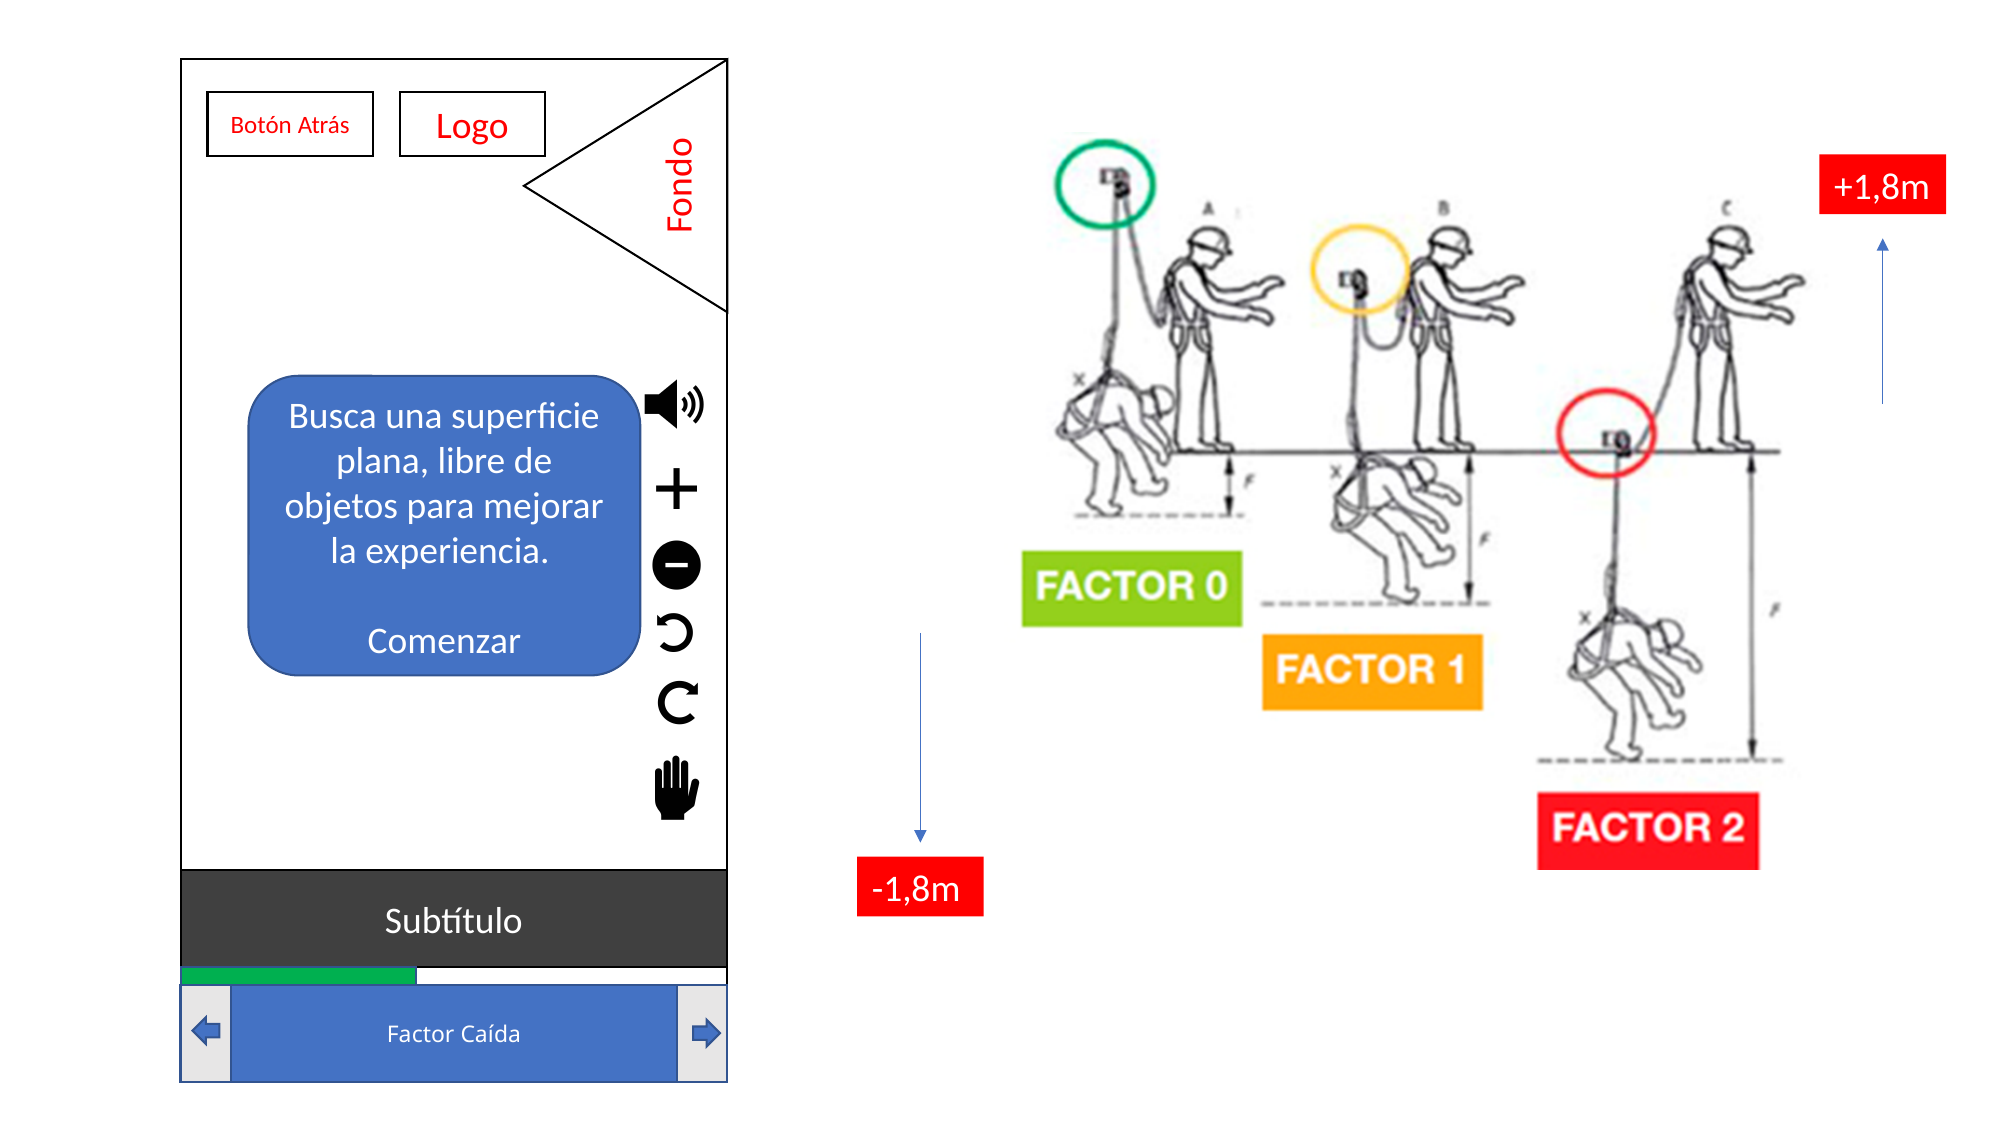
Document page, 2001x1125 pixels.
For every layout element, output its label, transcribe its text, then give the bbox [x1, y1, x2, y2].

text_box [692, 1017, 722, 1050]
picture [652, 464, 701, 513]
text_box [417, 968, 728, 984]
text_box Botón Atrás [206, 91, 374, 157]
text_box -1,8m [857, 856, 984, 917]
text_box Logo [399, 91, 546, 157]
picture [646, 534, 707, 596]
text_box Busca una superficie plana, libre de objetos para mejorar la experiencia. Comenzar [247, 374, 642, 677]
text_box [676, 984, 728, 1083]
text_box [180, 966, 417, 986]
text_box Subtítulo [180, 869, 728, 968]
picture [642, 369, 712, 439]
text_box [180, 58, 728, 869]
picture [652, 608, 701, 657]
text_box [179, 984, 232, 1083]
picture [652, 675, 707, 730]
picture [983, 132, 1864, 870]
text_box [191, 1014, 221, 1047]
text_box Fondo [521, 57, 729, 315]
text_box +1,8m [1864, 154, 1947, 215]
picture [639, 750, 715, 826]
text_box Factor Caída [232, 984, 676, 1083]
